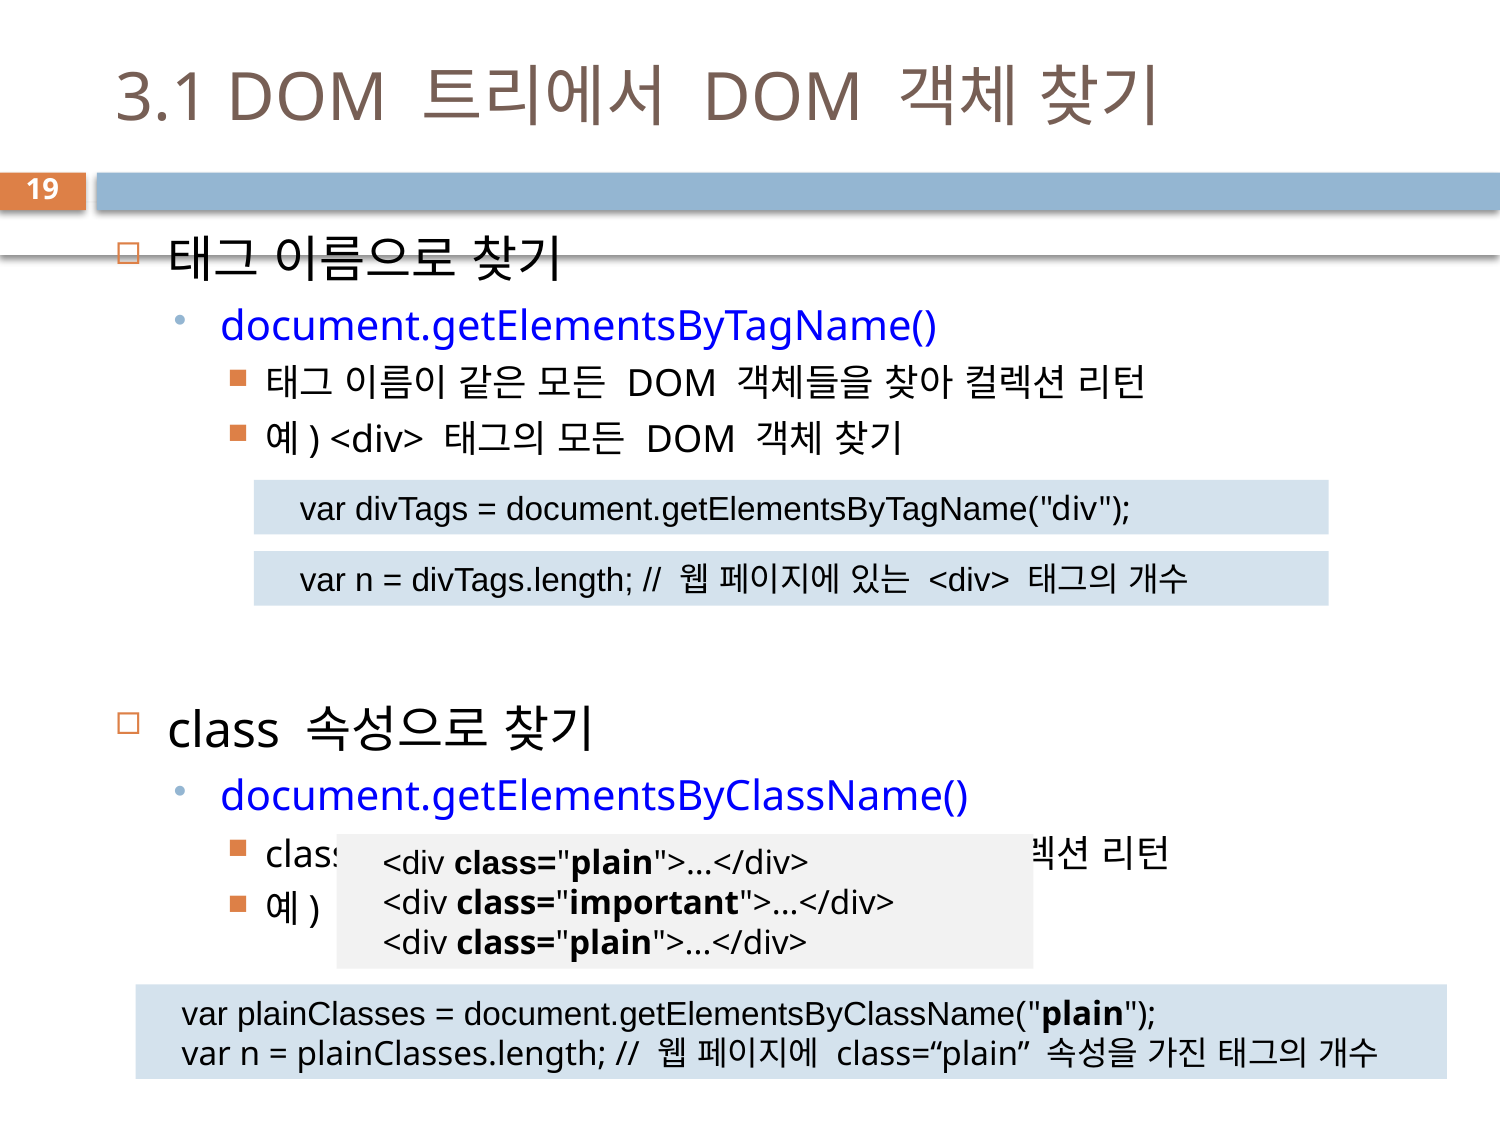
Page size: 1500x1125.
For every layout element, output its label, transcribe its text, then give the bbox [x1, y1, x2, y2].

text_box <div class="plain">...</div> <div class="important">...</div> <div class="plain">...</div> [336, 834, 1034, 969]
text_box var divTags = document.getElementsByTagName("div"); [253, 479, 1329, 535]
text_box var n = divTags.length; // 웹 페이지에 있는 <div> 태그의 개수 [253, 551, 1329, 606]
list 태그 이름으로 찾기 document.getElementsByTagName() 태그 이름이 같은 모든 DOM 객체들을 찾아 컬렉션 리턴 예) <div> 태그의 모든 DOM 객체 찾기 class 속성으로 찾기 document.getElementsByClassName() class 속성이 같은 모든 DOM 객체들을 찾아 컬렉션 리턴 예) [100, 219, 1438, 1047]
text_box var plainClasses = document.getElementsByClassName("plain"); var n = plainClasses.length; // 웹 페이지에 class=“plain” 속성을 가진 태그의 개수 [135, 984, 1447, 1079]
title 3.1 DOM 트리에서 DOM 객체 찾기 [100, 37, 1438, 149]
slide_number 19 [0, 170, 87, 211]
